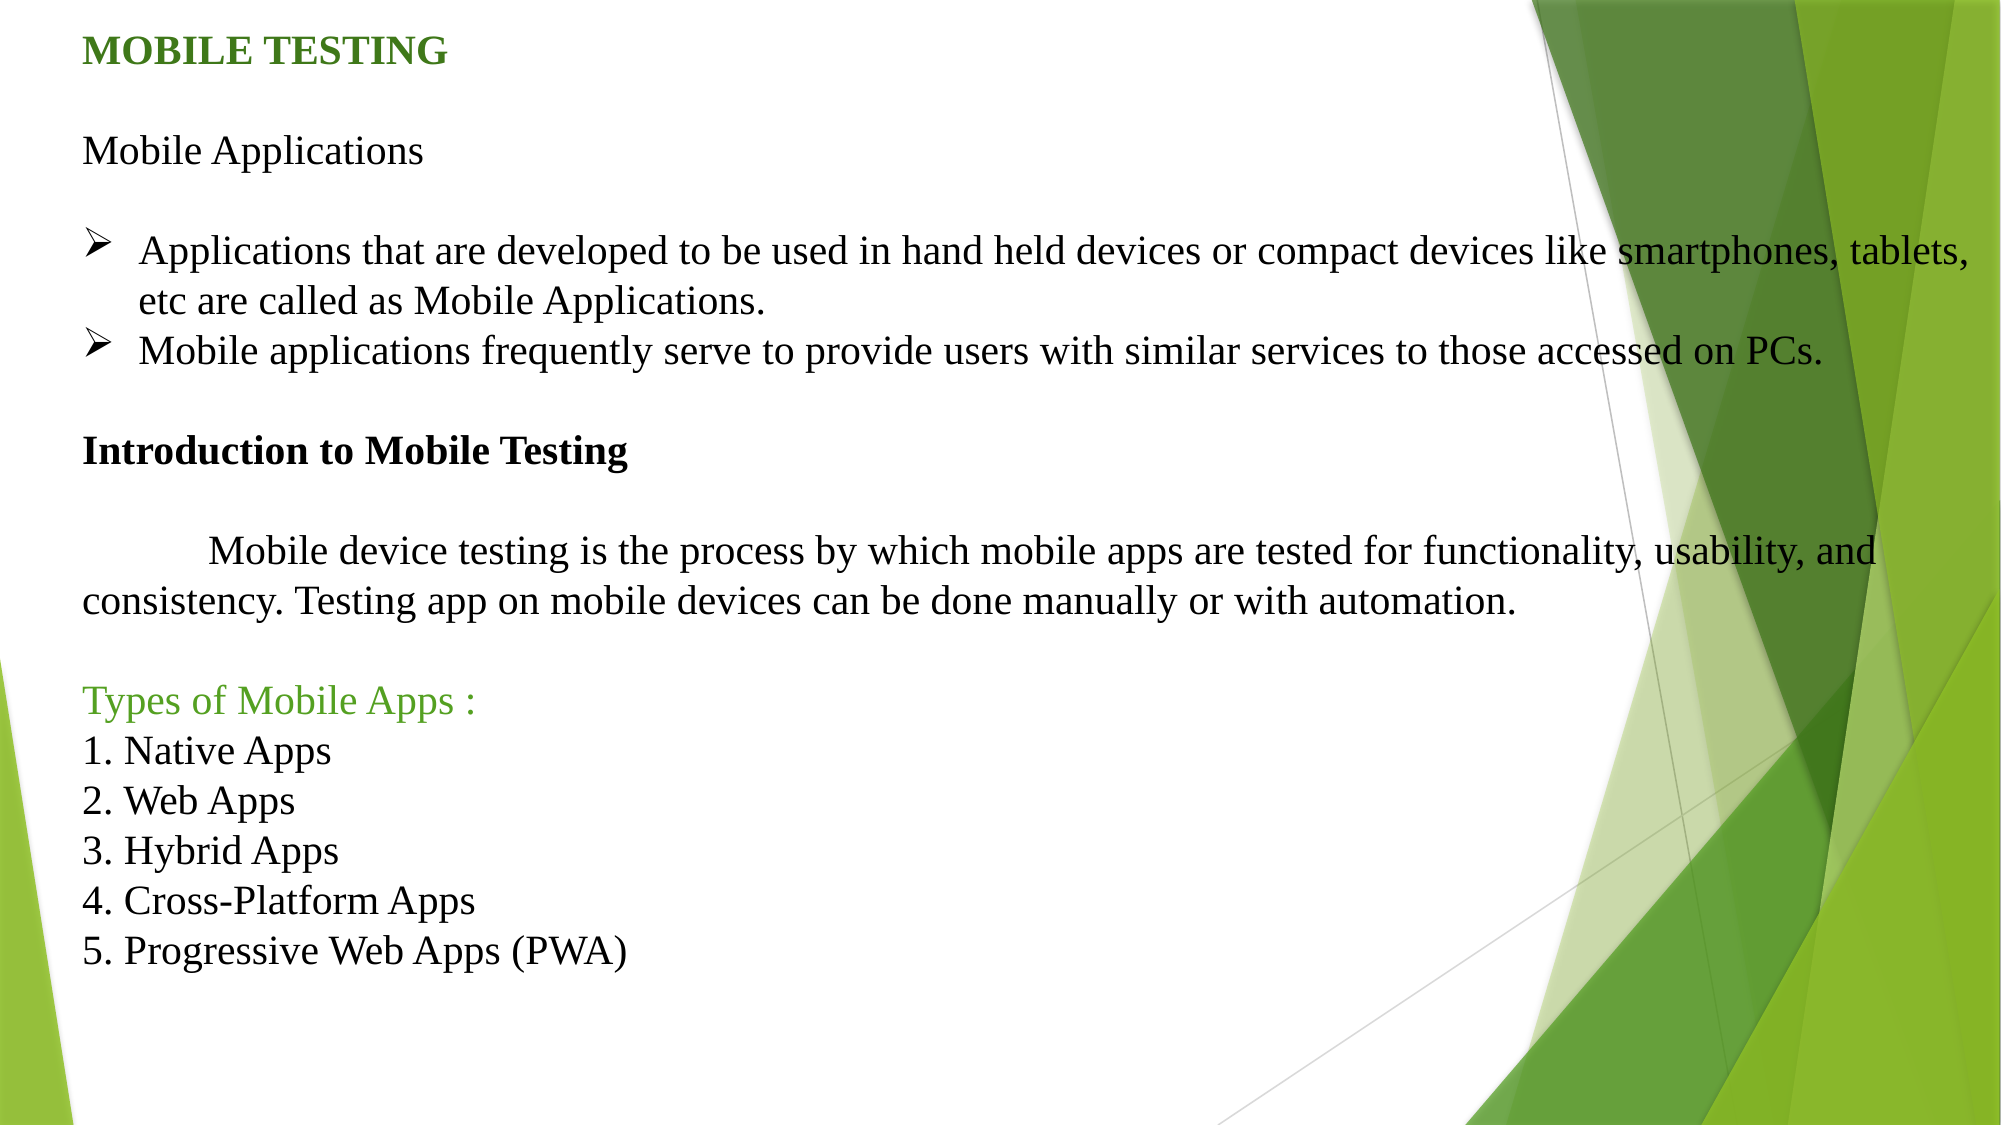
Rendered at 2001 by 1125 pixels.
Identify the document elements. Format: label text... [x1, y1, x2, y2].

text_box MOBILE TESTING Mobile Applications Applications that are developed to be used in hand held devices or compact devices like smartphones, tablets, etc are called as Mobile Applications. Mobile applications frequently serve to provide users with similar services to those accessed on PCs. Introduction to Mobile Testing Mobile device testing is the process by which mobile apps are tested for functionality, usability, and consistency. Testing app on mobile devices can be done manually or with automation. Types of Mobile Apps : 1. Native Apps 2. Web Apps 3. Hybrid Apps 4. Cross-Platform Apps 5. Progressive Web Apps (PWA) [67, 15, 2000, 1081]
